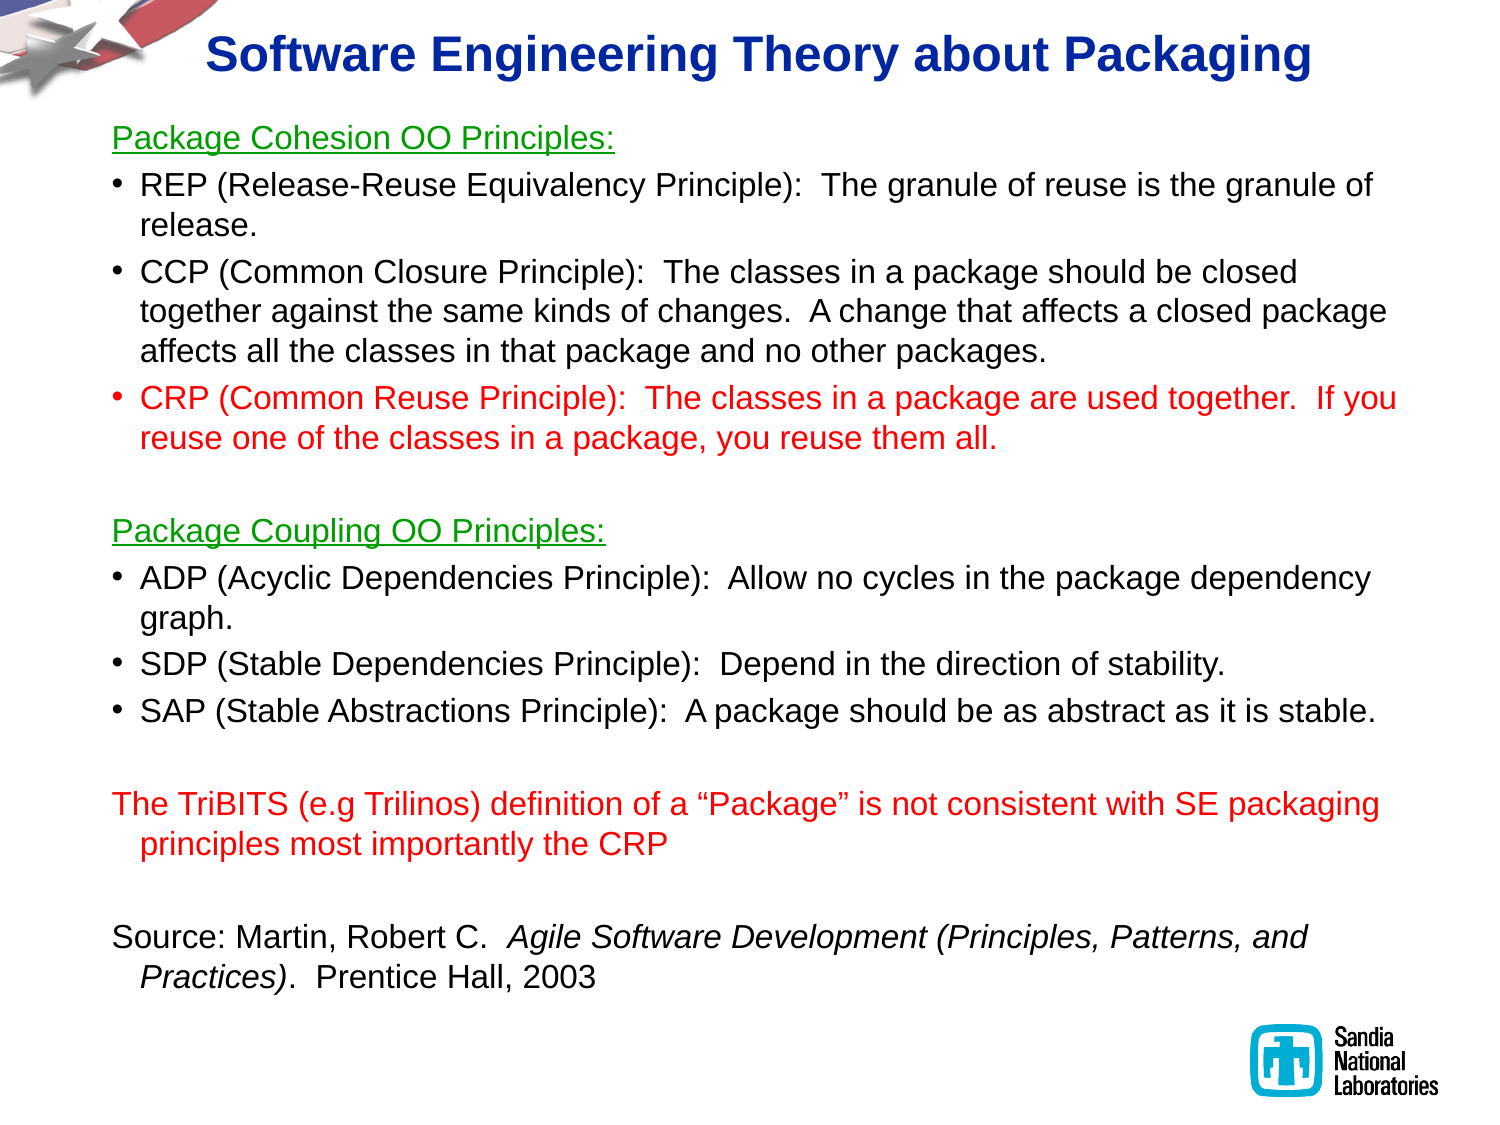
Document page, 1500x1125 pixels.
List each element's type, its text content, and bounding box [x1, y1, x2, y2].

picture [1308, 1024, 1438, 1097]
title Software Engineering Theory about Packaging [44, 20, 1475, 84]
picture [1250, 1024, 1265, 1038]
picture [1259, 1033, 1314, 1089]
picture [1250, 1083, 1260, 1097]
text_box Package Cohesion OO Principles: REP (Release-Reuse Equivalency Principle): The granule of reuse is the granule of release. CCP (Common Closure Principle): The classes in a package should be closed together against the same kinds of changes. A change that affects a closed package affects all the classes in that package and no other packages. CRP (Common Reuse Principle): The classes in a package are used together. If you reuse one of the classes in a package, you reuse them all. Package Coupling OO Principles: ADP (Acyclic Dependencies Principle): Allow no cycles in the package dependency graph. SDP (Stable Dependencies Principle): Depend in the direction of stability. SAP (Stable Abstractions Principle): A package should be as abstract as it is stable. The TriBITS (e.g Trilinos) definition of a “Package” is not consistent with SE packaging principles most importantly the CRP Source: Martin, Robert C. Agile Software Development (Principles, Patterns, and Practices). Prentice Hall, 2003 [68, 109, 1417, 1003]
